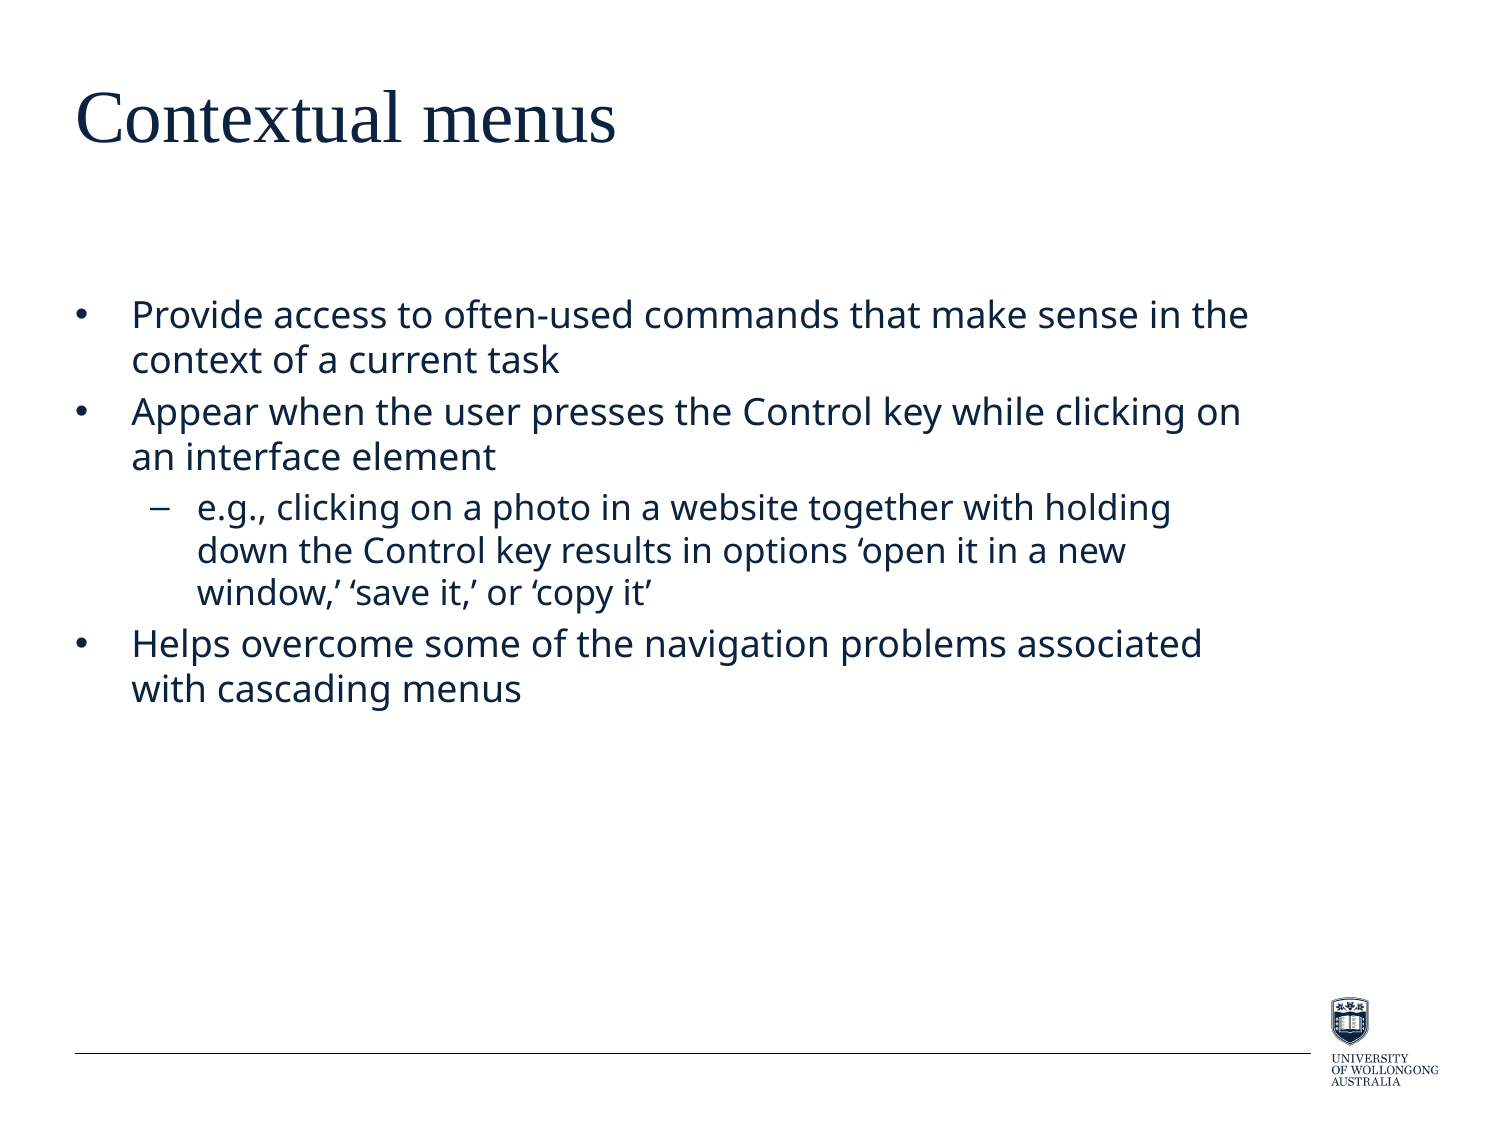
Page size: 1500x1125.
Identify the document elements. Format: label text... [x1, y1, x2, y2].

list Provide access to often-used commands that make sense in the context of a current task Appear when the user presses the Control key while clicking on an interface element e.g., clicking on a photo in a website together with holding down the Control key results in options ‘open it in a new window,’ ‘save it,’ or ‘copy it’ Helps overcome some of the navigation problems associated with cascading menus [75, 290, 1270, 1028]
title Contextual menus [75, 67, 1270, 207]
